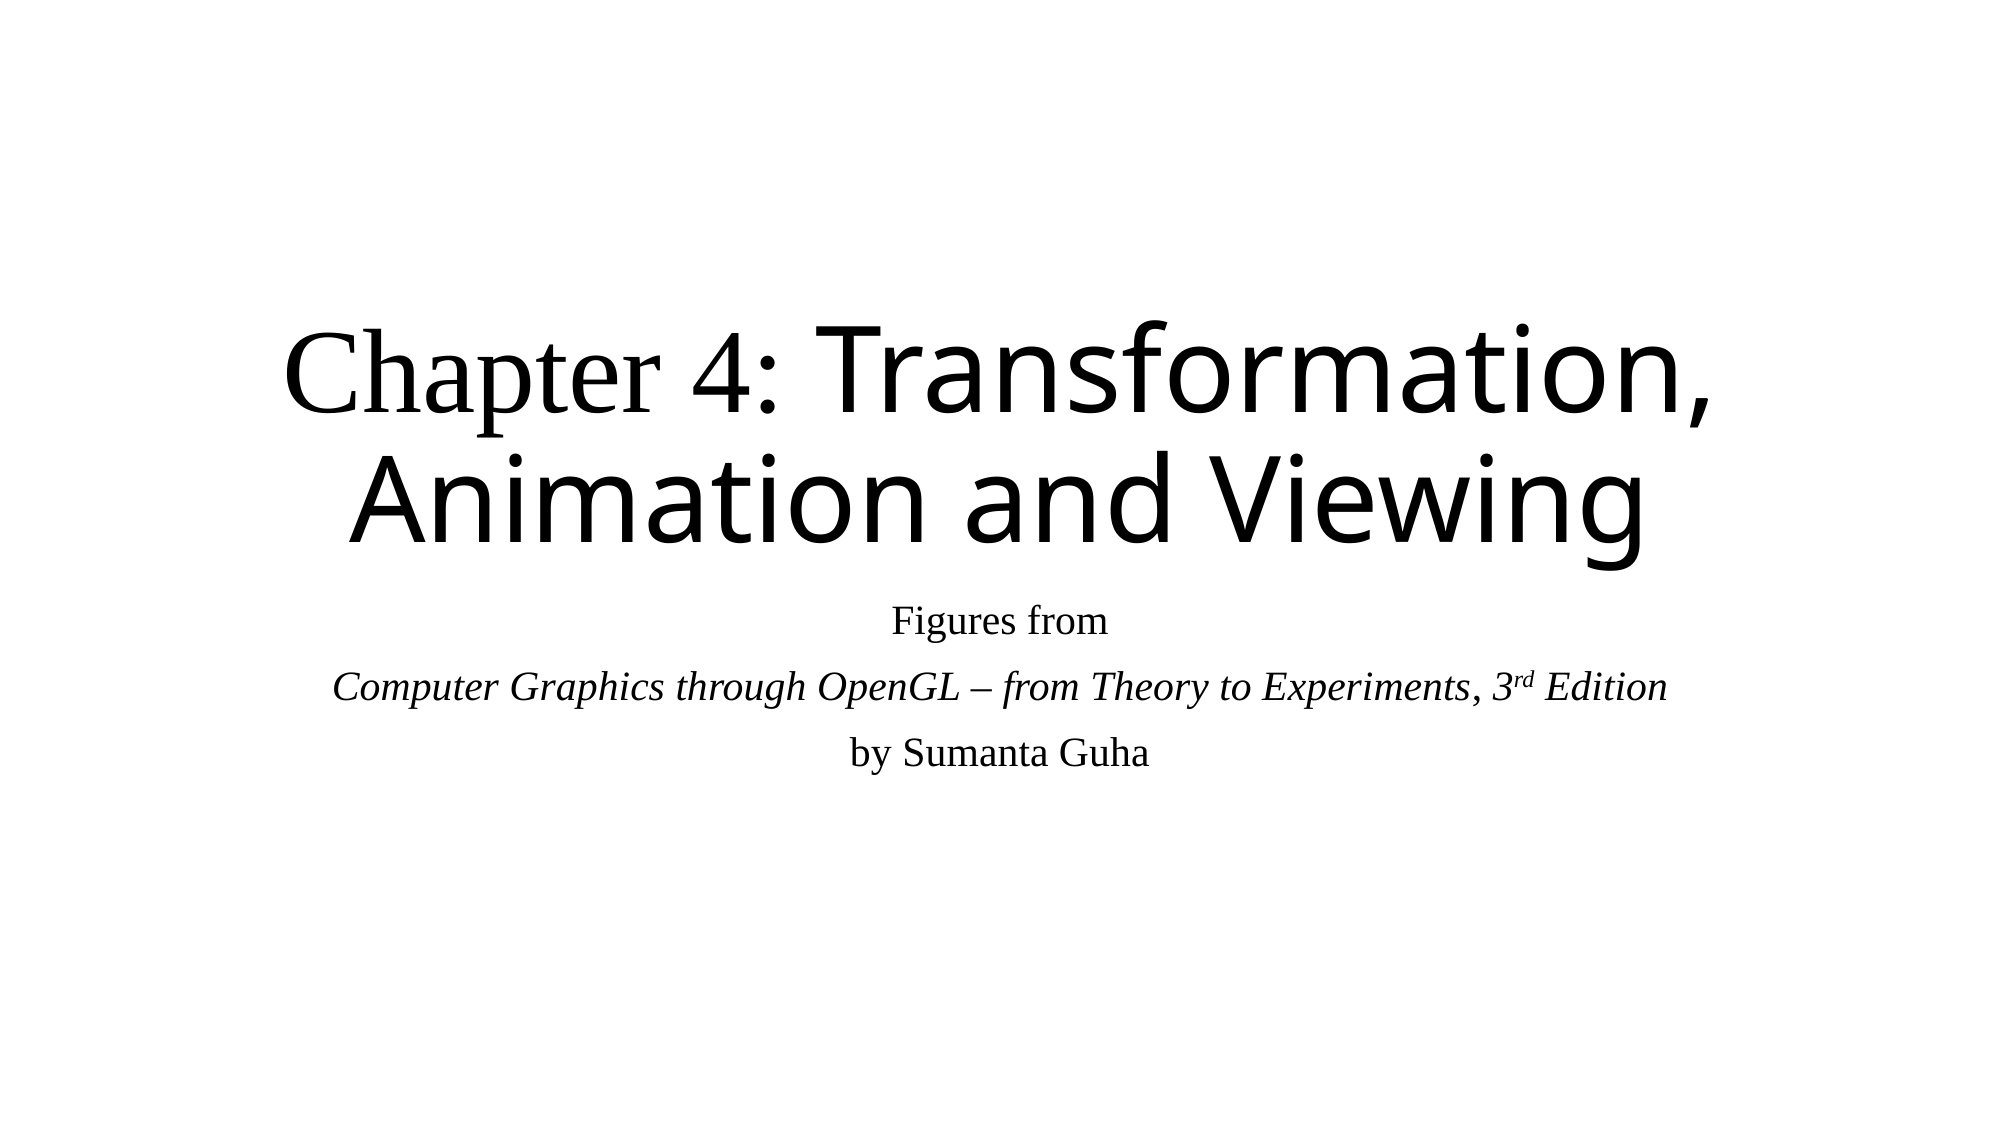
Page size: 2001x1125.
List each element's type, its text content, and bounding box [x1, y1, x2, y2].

title Chapter 4: Transformation, Animation and Viewing [249, 184, 1750, 576]
subtitle Figures from Computer Graphics through OpenGL – from Theory to Experiments, 3rd Edition by Sumanta Guha [249, 590, 1750, 863]
